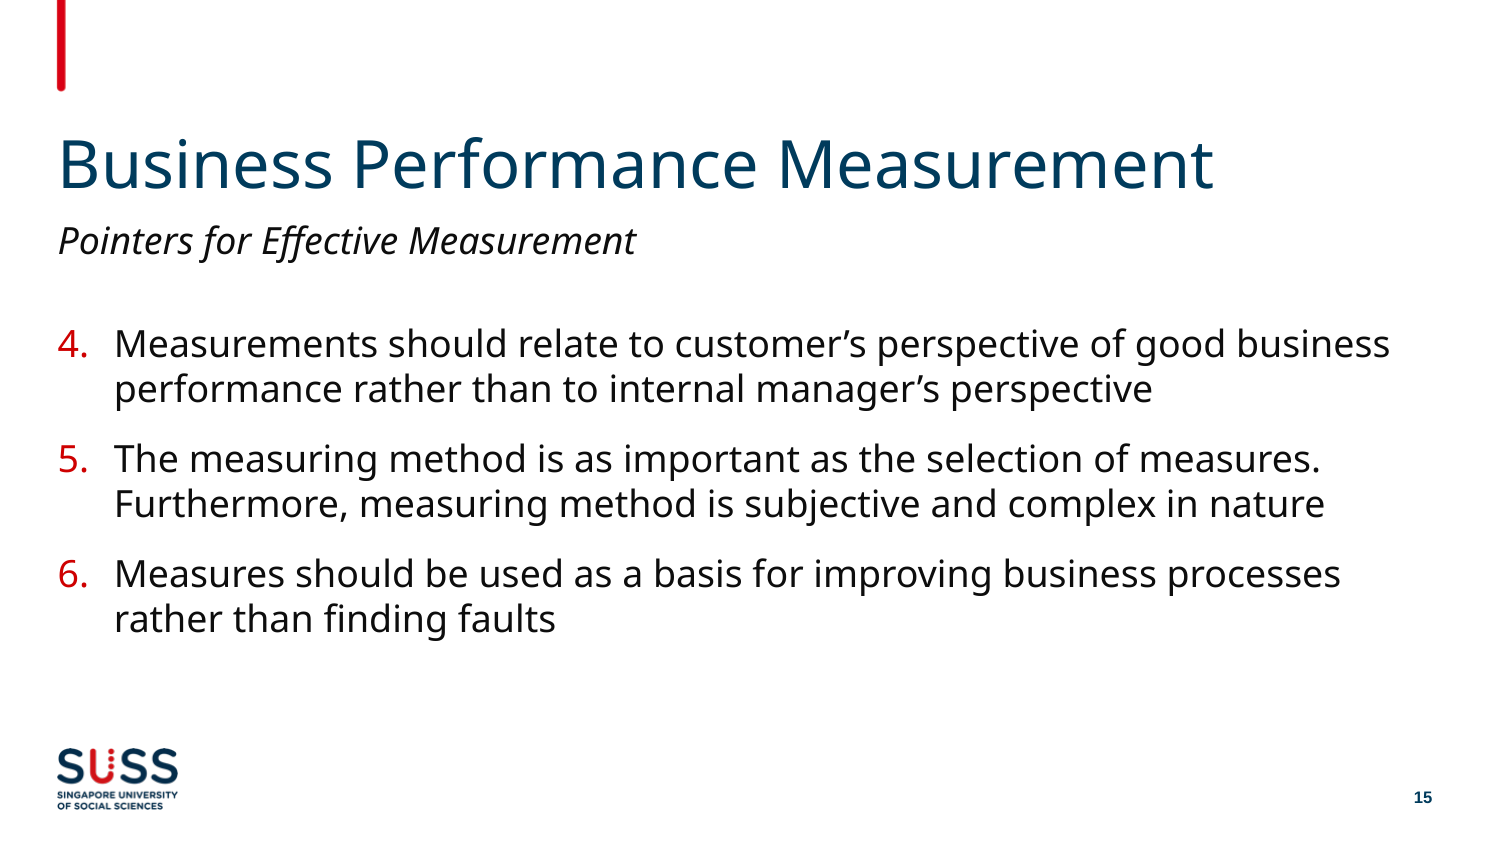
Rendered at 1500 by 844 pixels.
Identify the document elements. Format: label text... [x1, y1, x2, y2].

picture [56, 0, 70, 74]
title Business Performance Measurement [42, 74, 1448, 209]
picture [57, 748, 178, 810]
list Measurements should relate to customer’s perspective of good business performance rather than to internal manager’s perspective The measuring method is as important as the selection of measures. Furthermore, measuring method is subjective and complex in nature Measures should be used as a basis for improving business processes rather than finding faults [42, 312, 1448, 719]
list Pointers for Effective Measurement [42, 209, 1448, 278]
